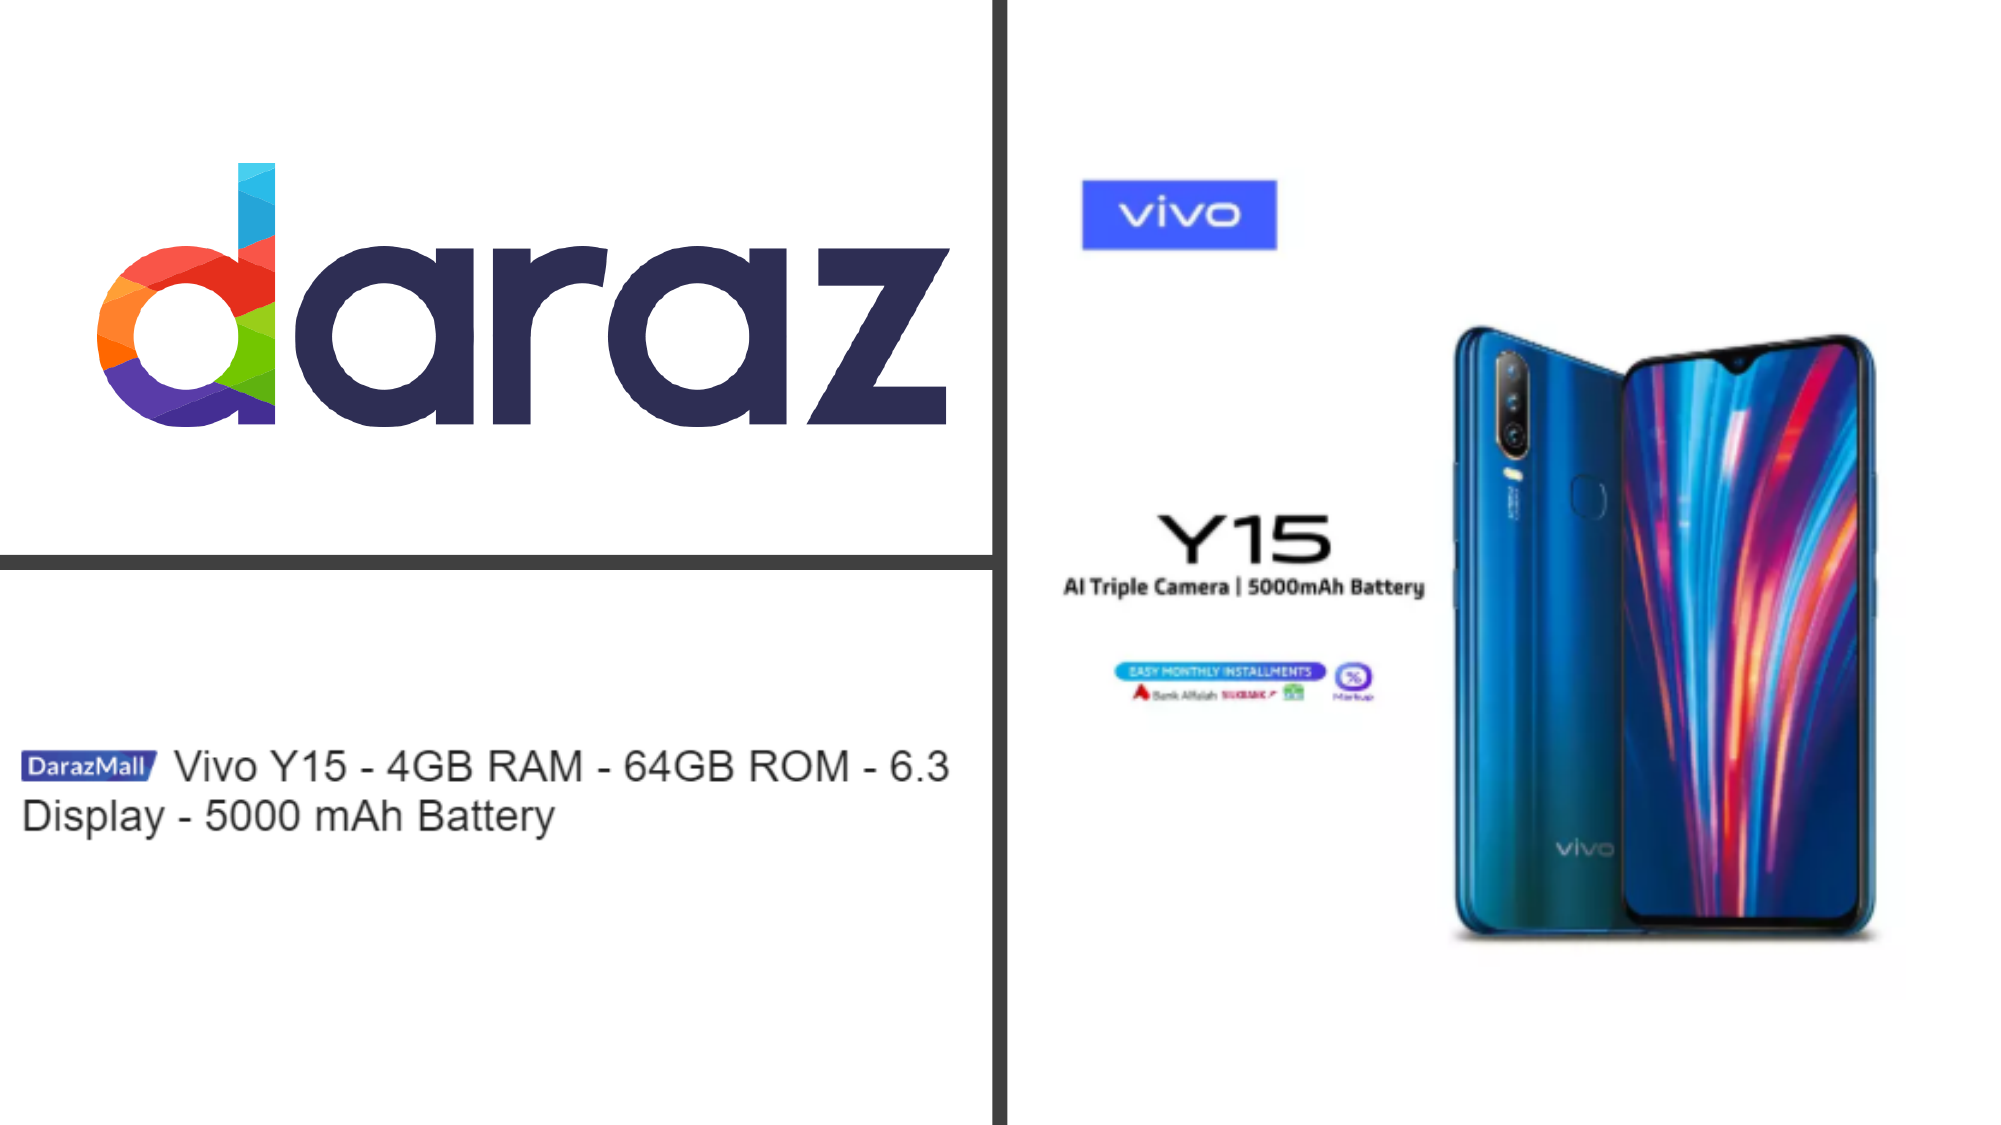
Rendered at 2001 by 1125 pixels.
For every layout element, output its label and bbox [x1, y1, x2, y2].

picture [74, 138, 966, 444]
text_box [991, 0, 1008, 1125]
text_box [0, 554, 1006, 571]
picture [1057, 138, 1925, 1000]
picture [0, 736, 991, 866]
